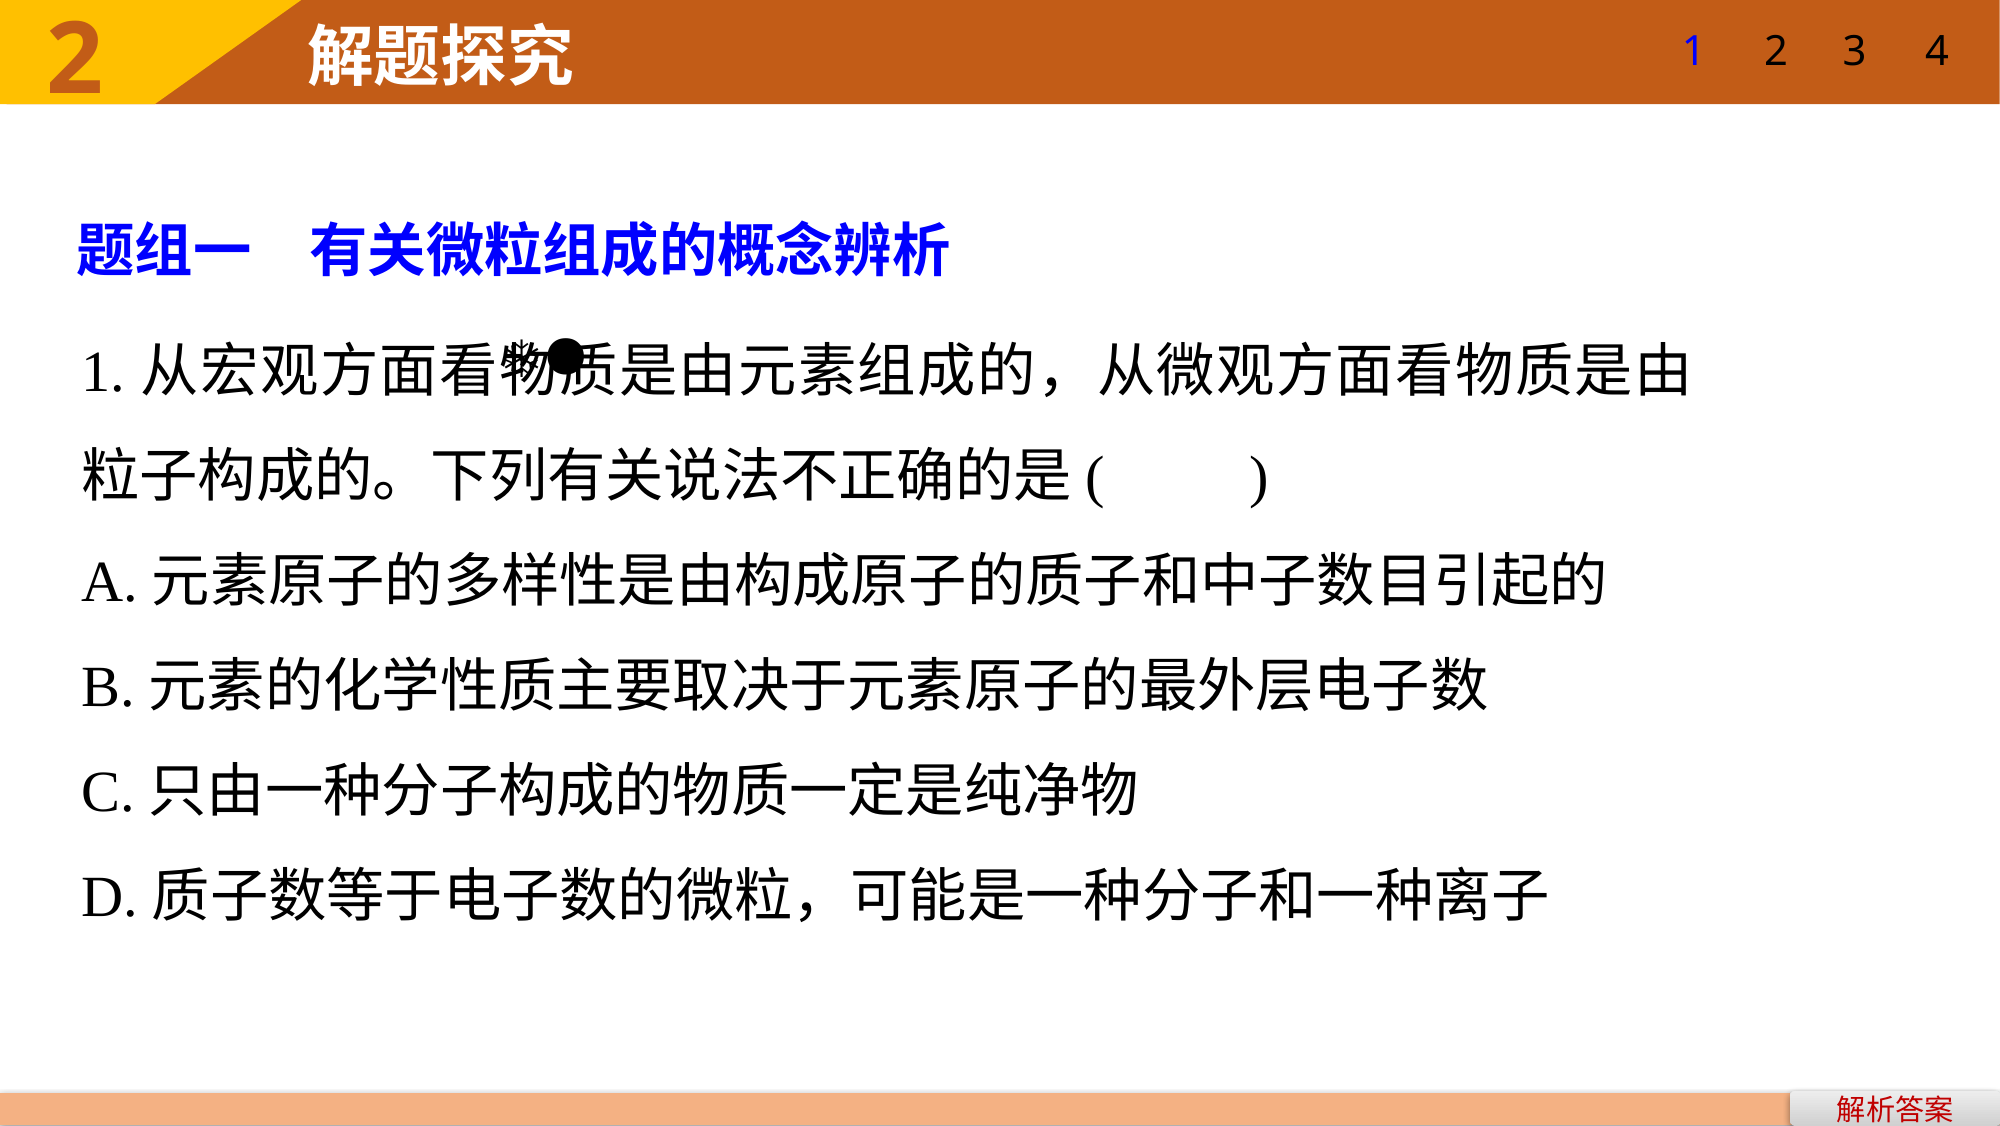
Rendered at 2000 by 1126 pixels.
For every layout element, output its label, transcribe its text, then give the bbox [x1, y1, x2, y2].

text_box [0, 1092, 1787, 1126]
text_box 题组一 有关微粒组成的概念辨析 [61, 160, 966, 291]
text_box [503, 325, 690, 439]
text_box 解析答案 [1788, 1089, 2000, 1126]
text_box 1 [1668, 1, 1726, 97]
text_box 2 [1743, 1, 1809, 97]
text_box 4 [1904, 1, 1970, 97]
text_box 1.从宏观方面看物质是由元素组成的，从微观方面看物质是由粒子构成的。下列有关说法不正确的是( ) A.元素原子的多样性是由构成原子的质子和中子数目引起的 B.元素的化学性质主要取决于元素原子的最外层电子数 C.只由一种分子构成的物质一定是纯净物 D.质子数等于电子数的微粒，可能是一种分子和一种离子 [66, 290, 1709, 936]
text_box 3 [1821, 1, 1887, 97]
